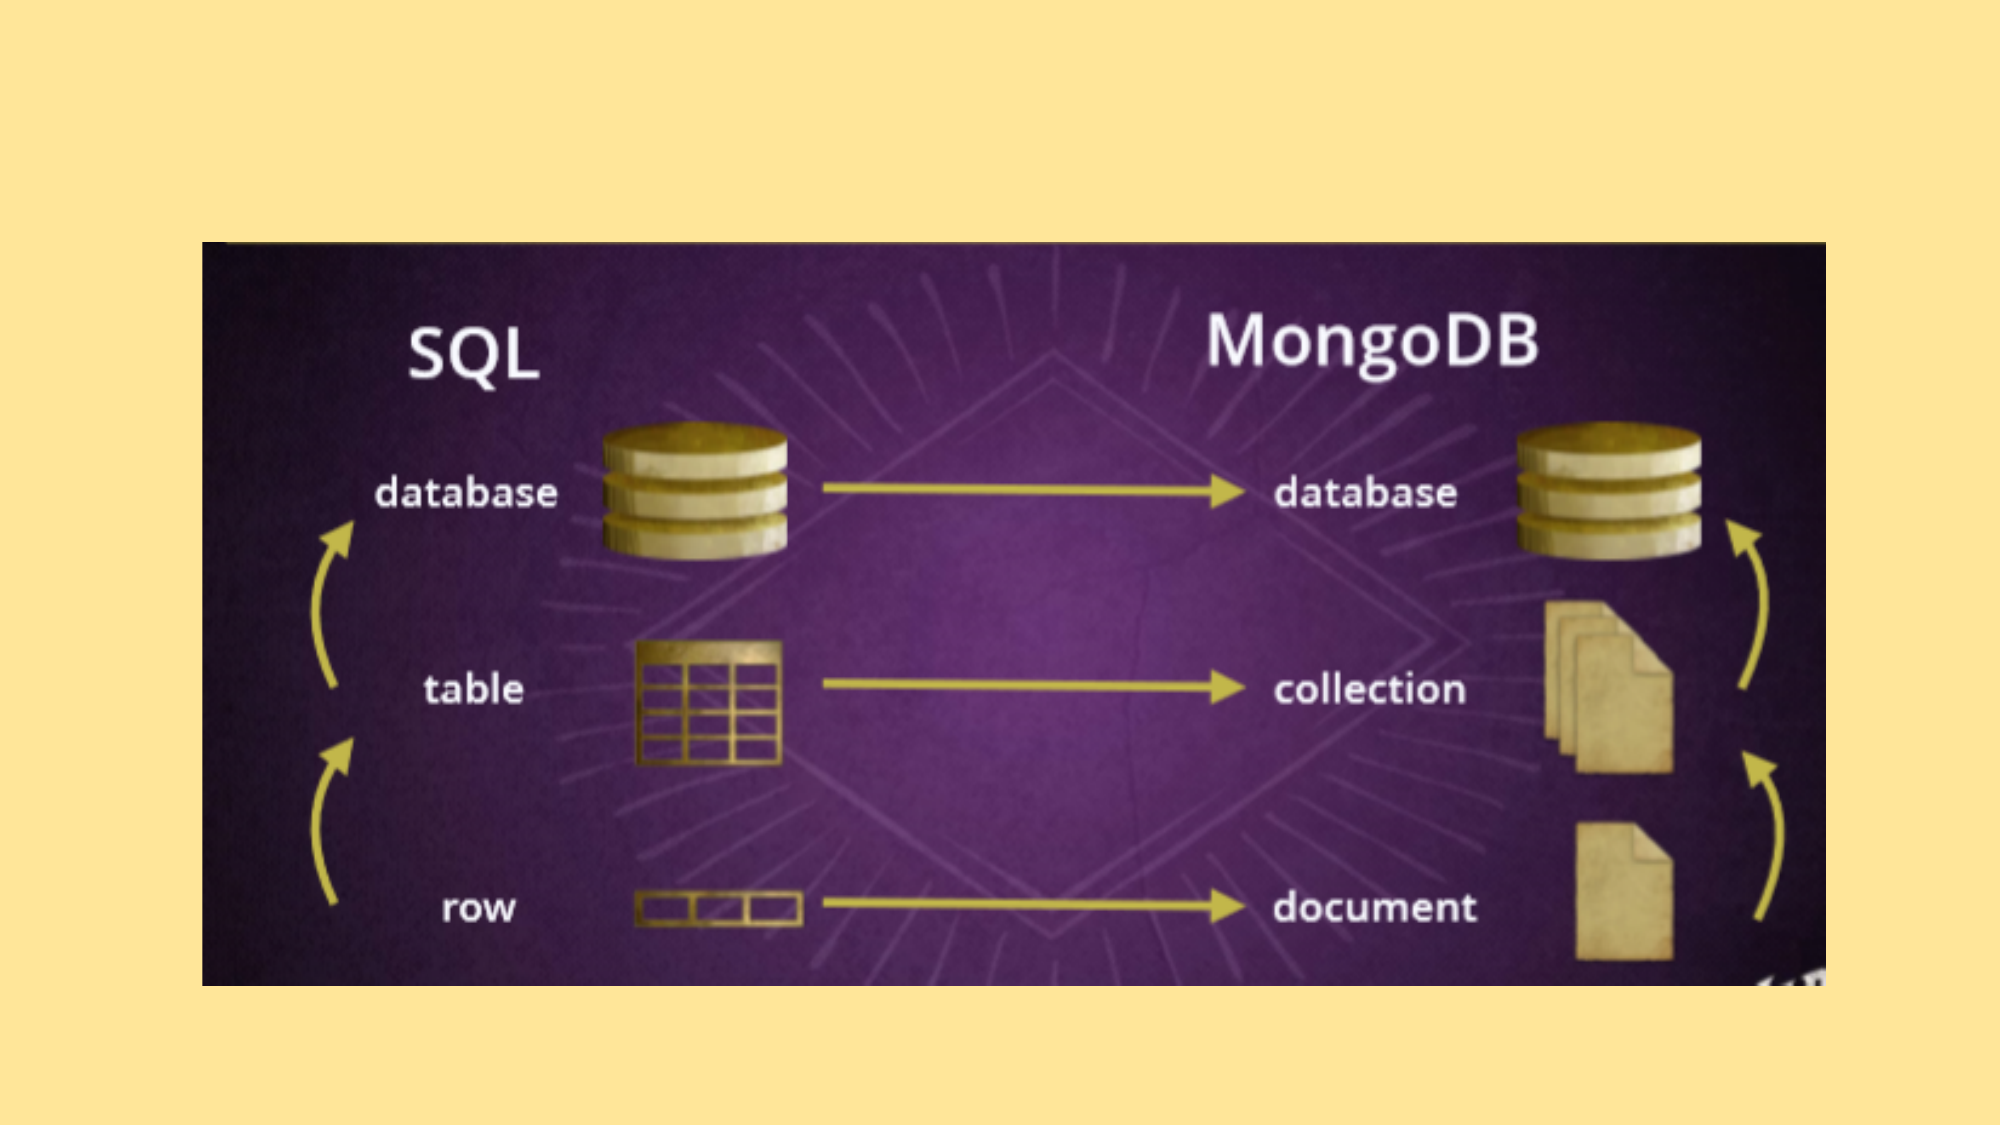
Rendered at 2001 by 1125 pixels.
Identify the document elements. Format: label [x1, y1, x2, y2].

picture [202, 242, 1827, 1087]
